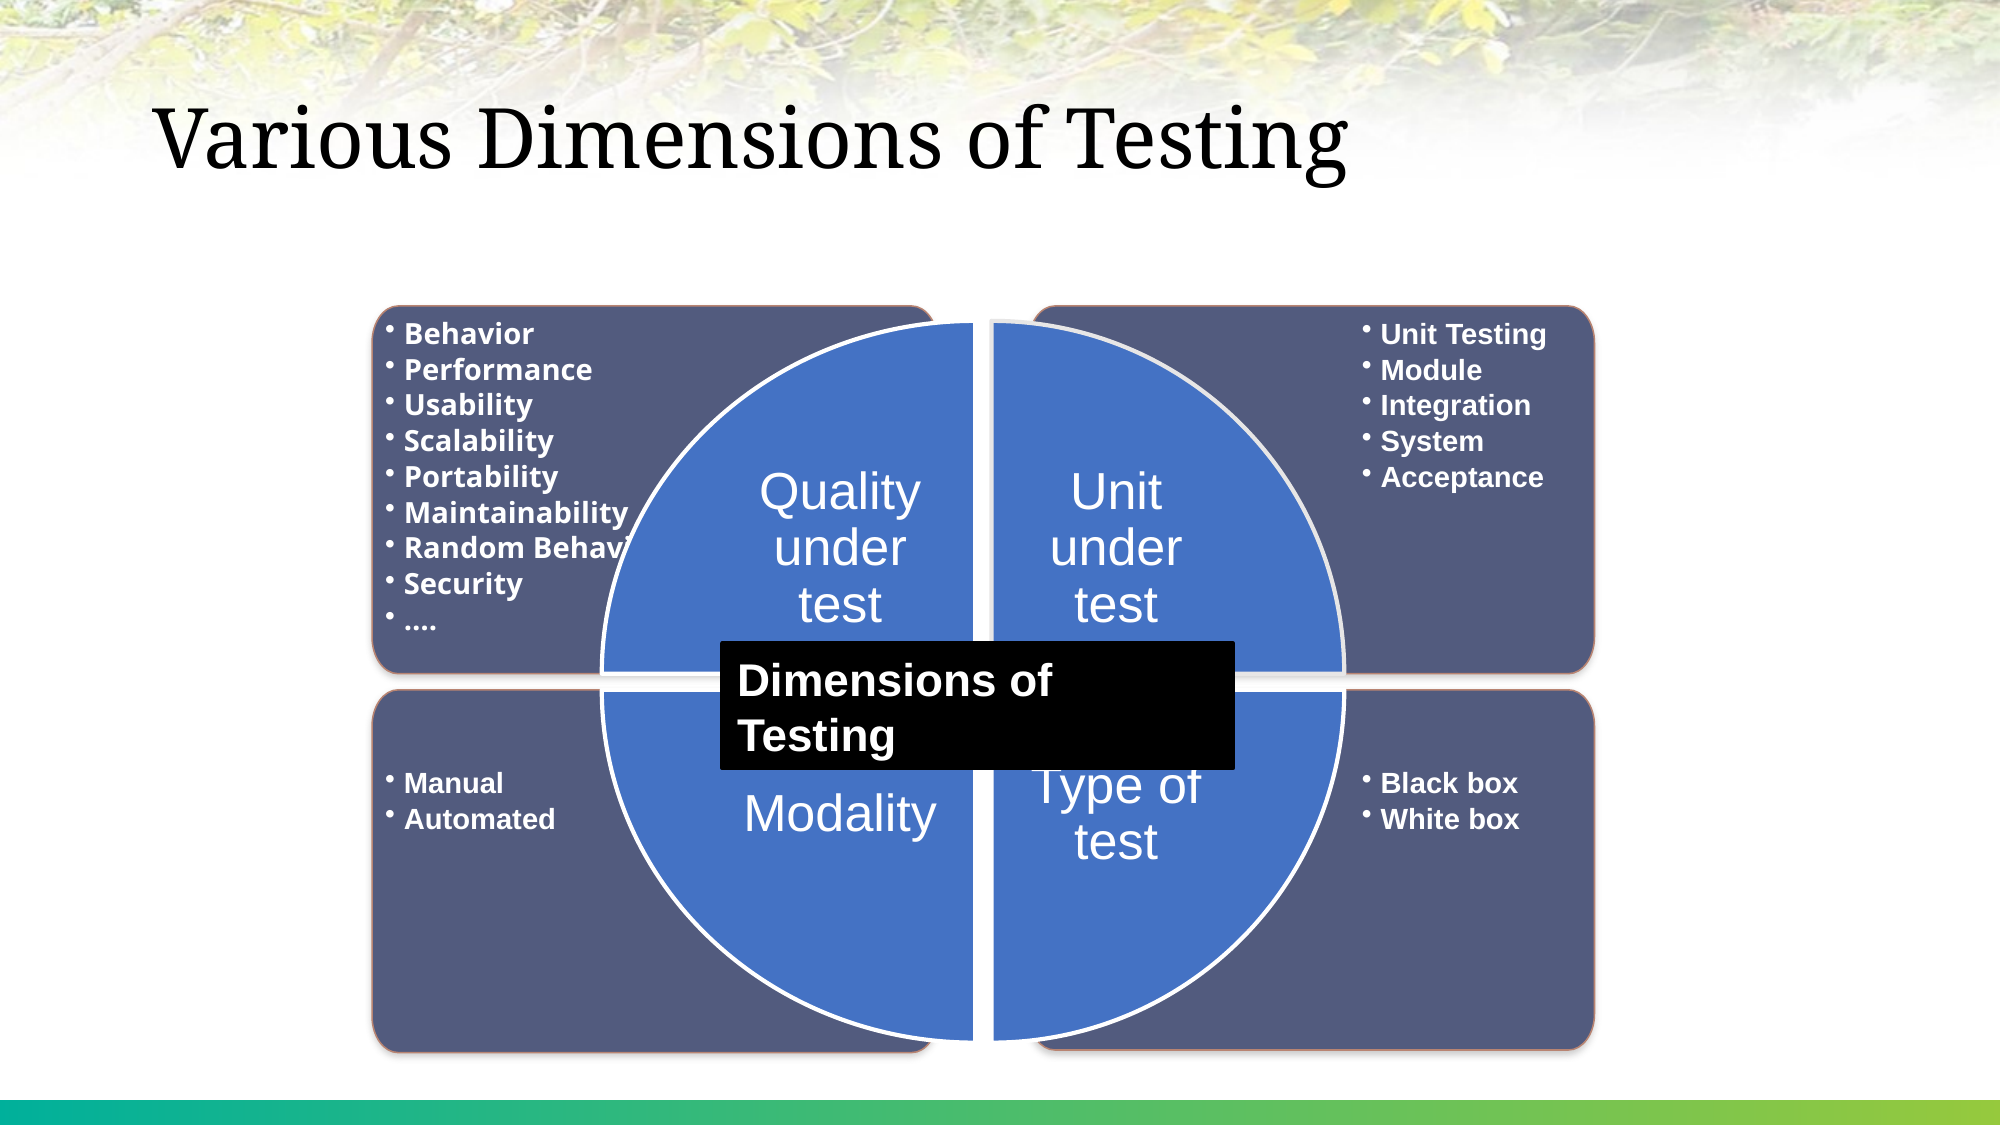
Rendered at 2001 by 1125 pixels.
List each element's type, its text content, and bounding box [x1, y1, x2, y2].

picture [0, 0, 2000, 182]
title Various Dimensions of Testing [137, 59, 1863, 223]
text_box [371, 305, 1595, 1053]
